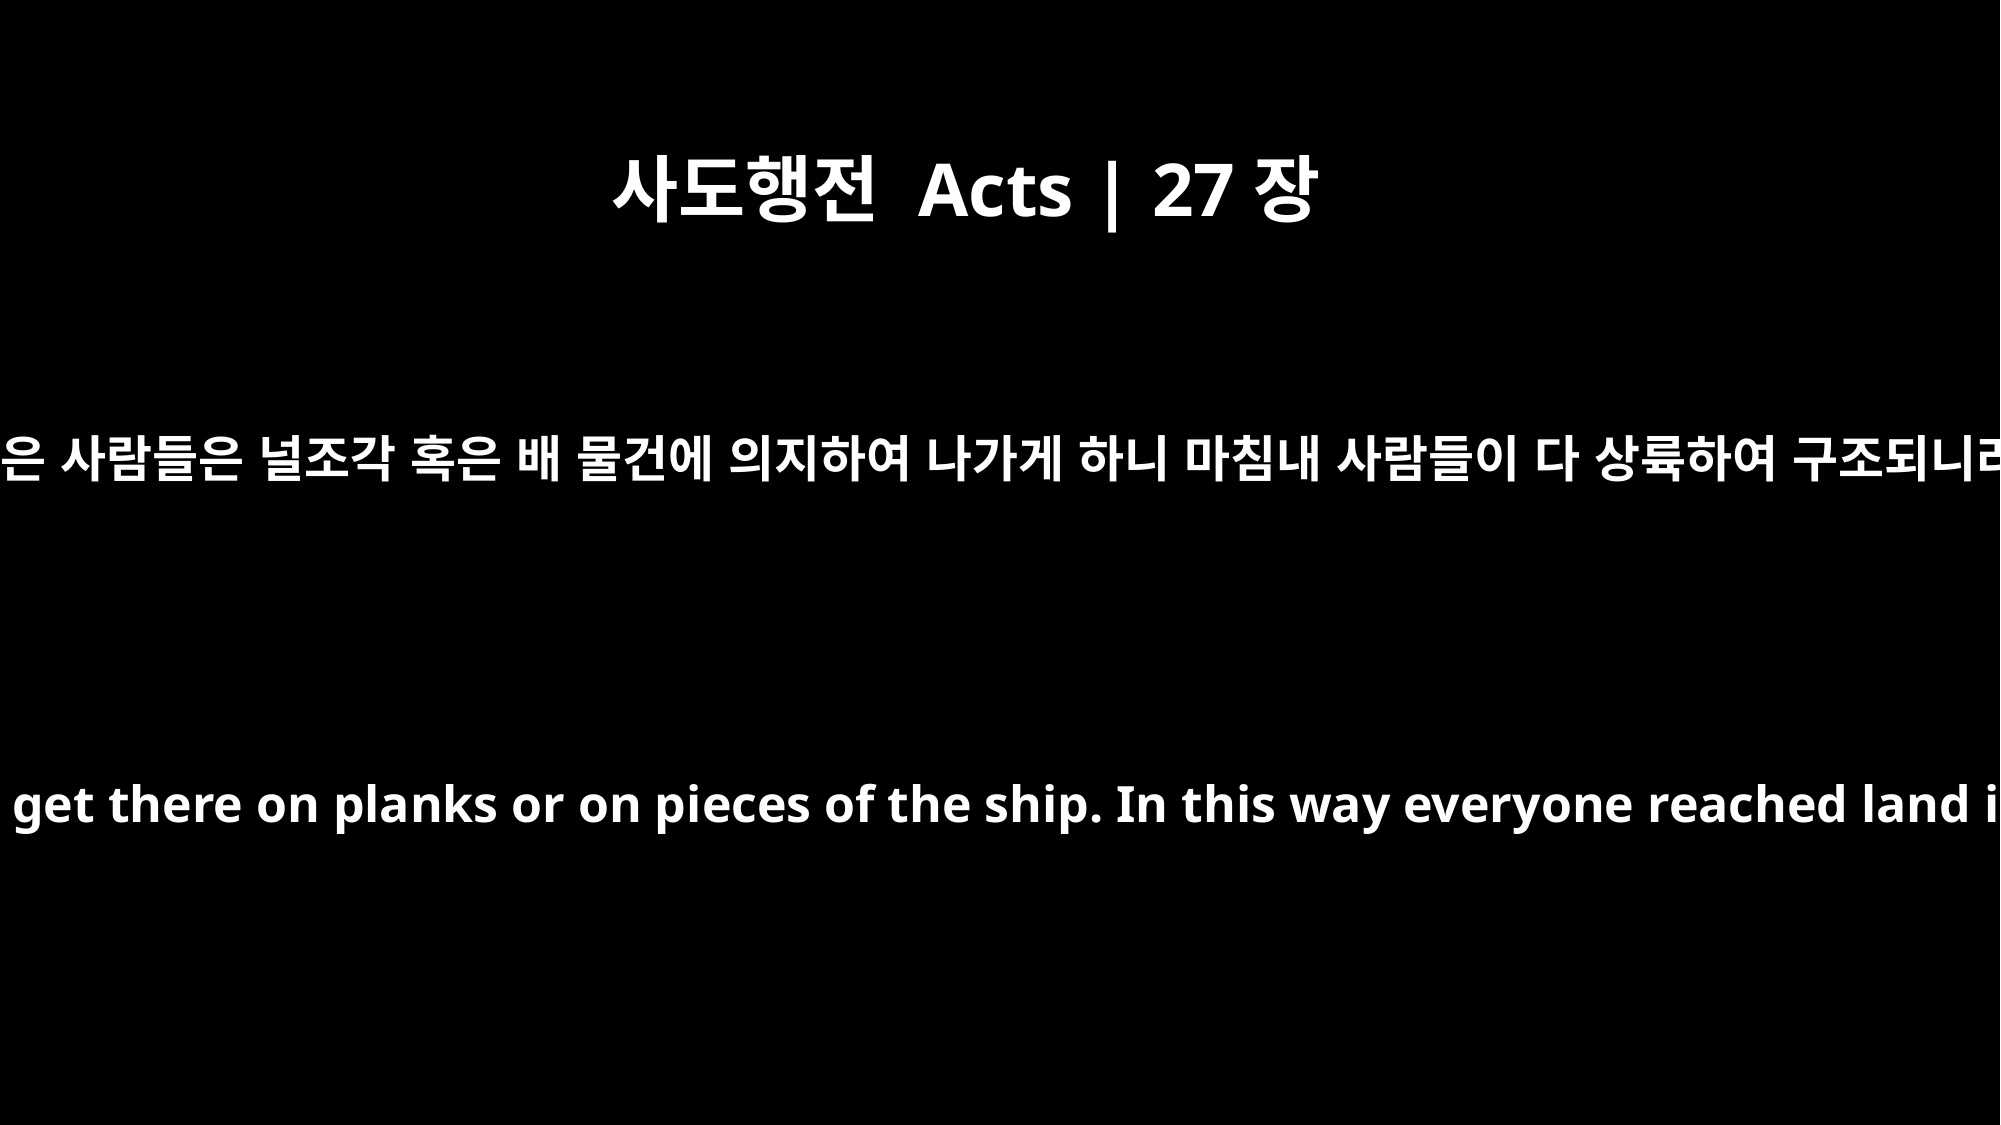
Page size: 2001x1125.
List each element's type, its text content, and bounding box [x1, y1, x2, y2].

text_box 44 그 남은 사람들은 널조각 혹은 배 물건에 의지하여 나가게 하니 마침내 사람들이 다 상륙하여 구조되니라 [0, 359, 2000, 495]
text_box The rest were to get there on planks or on pieces of the ship. In this way everyone reached land in safety. [0, 764, 2000, 840]
text_box 사도행전 Acts | 27장 [596, 136, 1336, 239]
